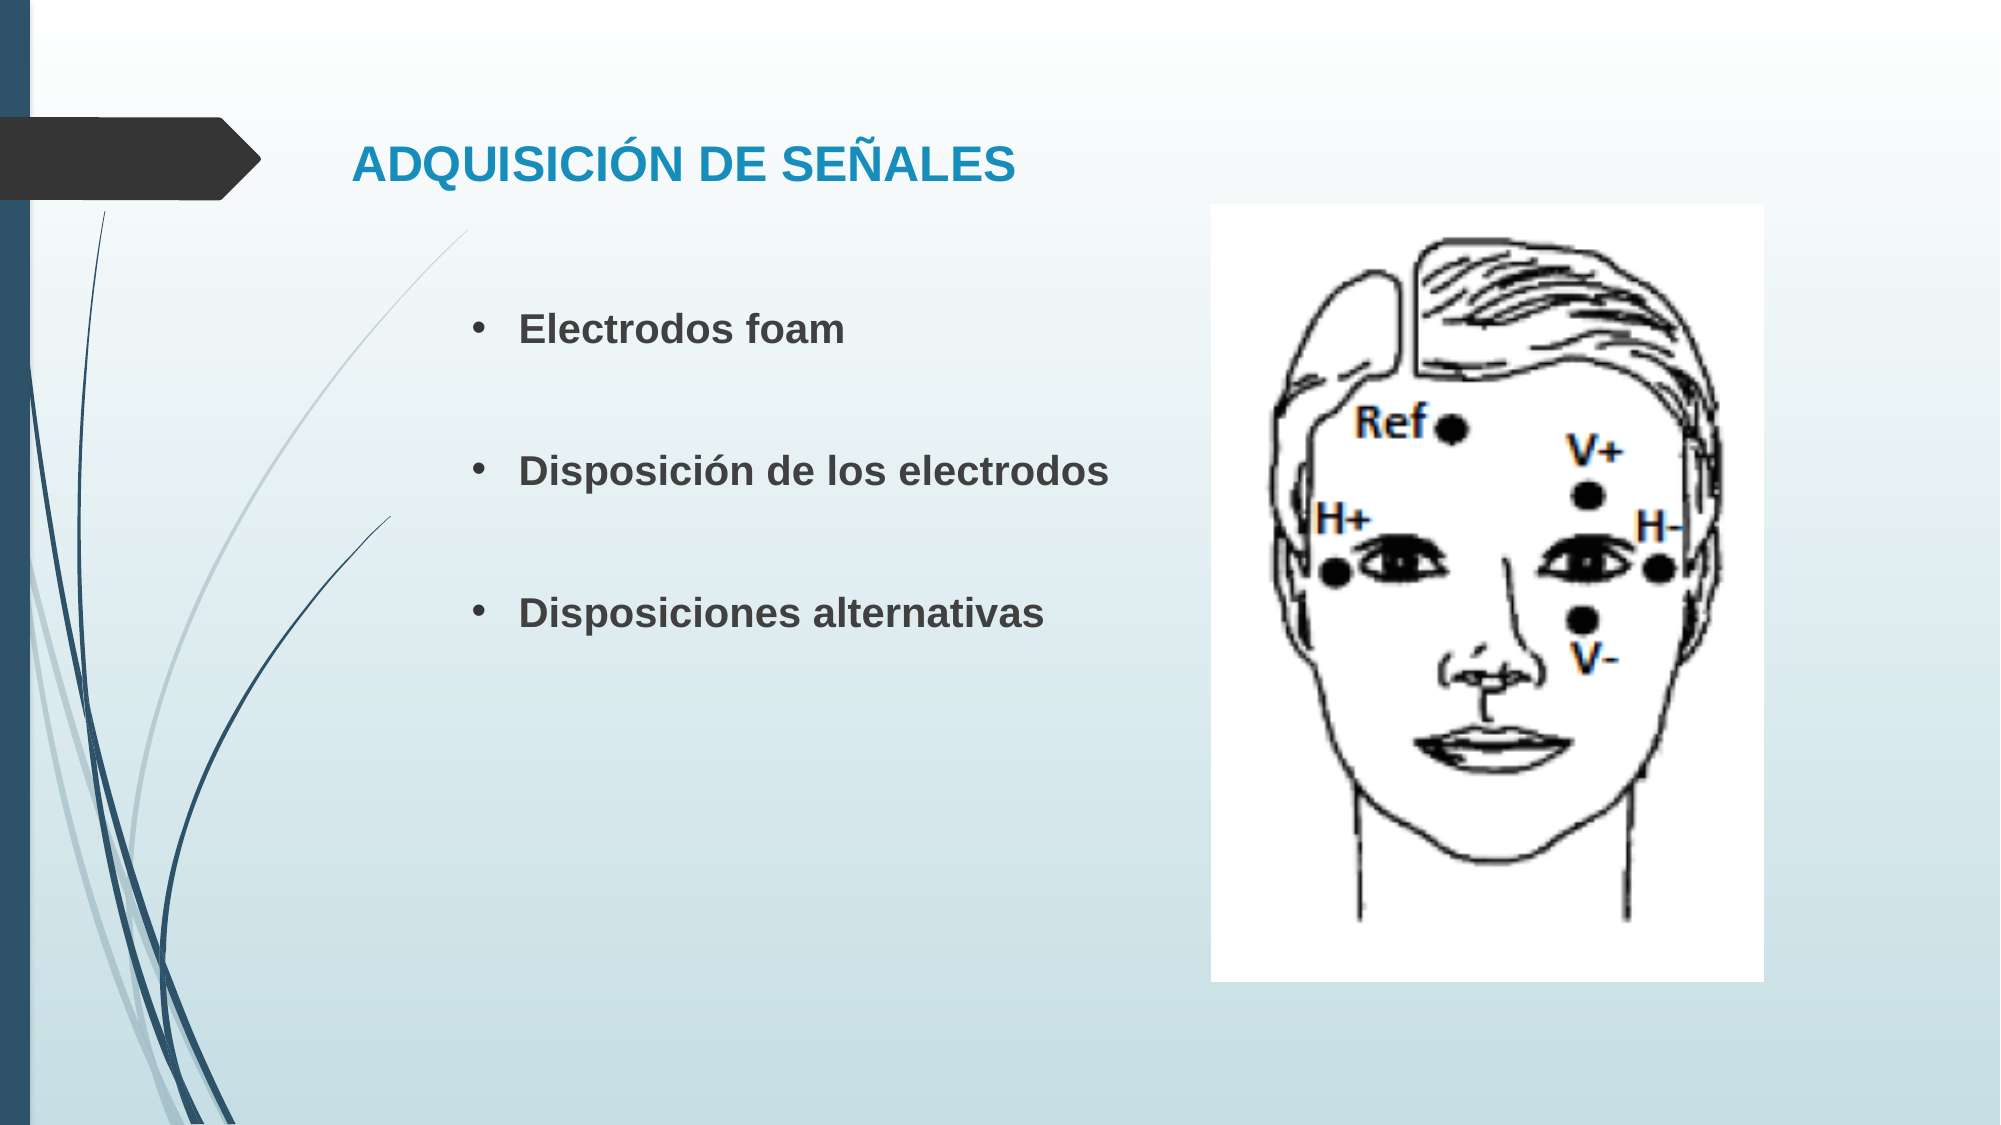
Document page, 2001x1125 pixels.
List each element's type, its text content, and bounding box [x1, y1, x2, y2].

list Electrodos foam Disposición de los electrodos Disposiciones alternativas [456, 294, 1193, 766]
title ADQUISICIÓN DE SEÑALES [335, 122, 1093, 200]
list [1211, 204, 1764, 982]
